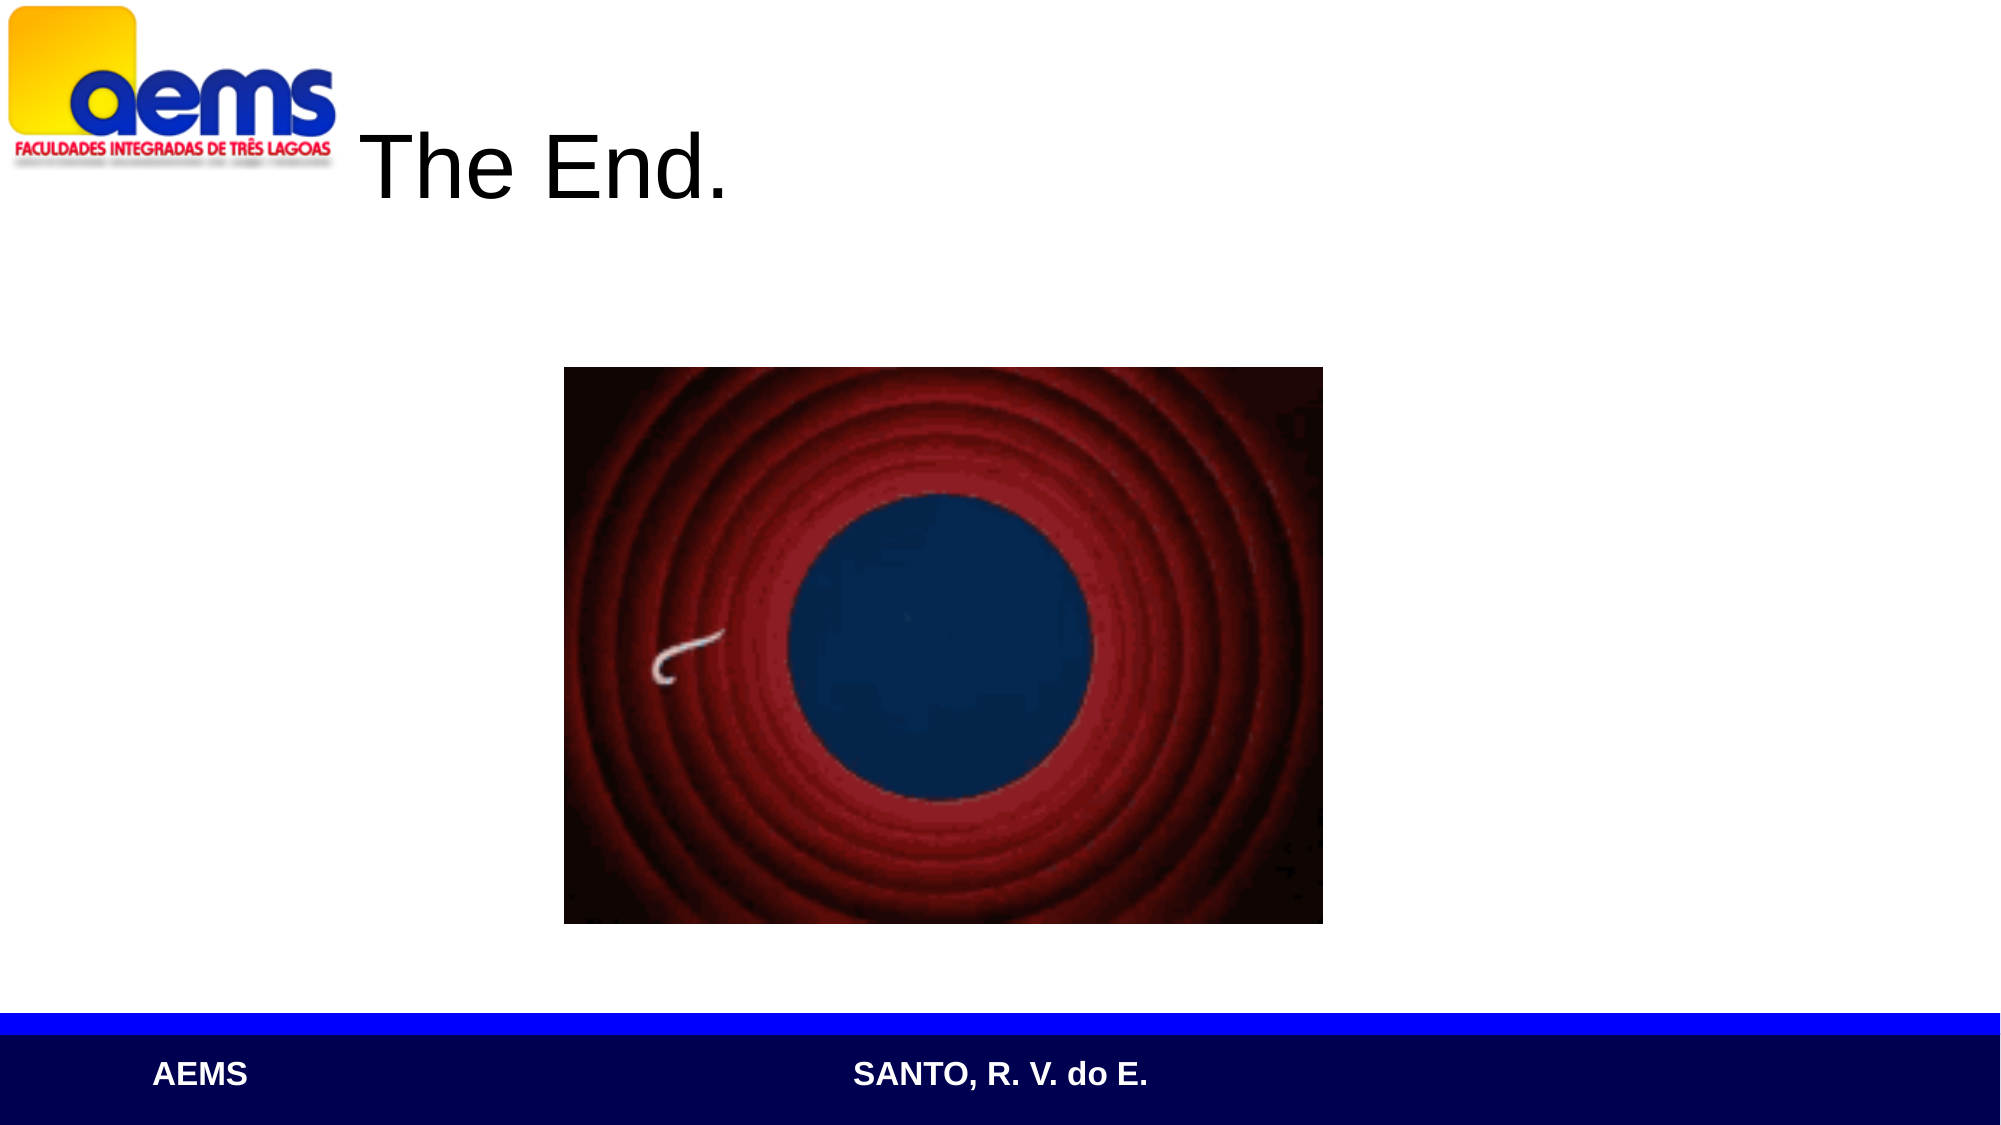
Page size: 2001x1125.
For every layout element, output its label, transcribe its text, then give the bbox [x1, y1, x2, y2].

title The End. [343, 59, 1863, 278]
picture [563, 367, 1323, 924]
picture [0, 0, 344, 179]
